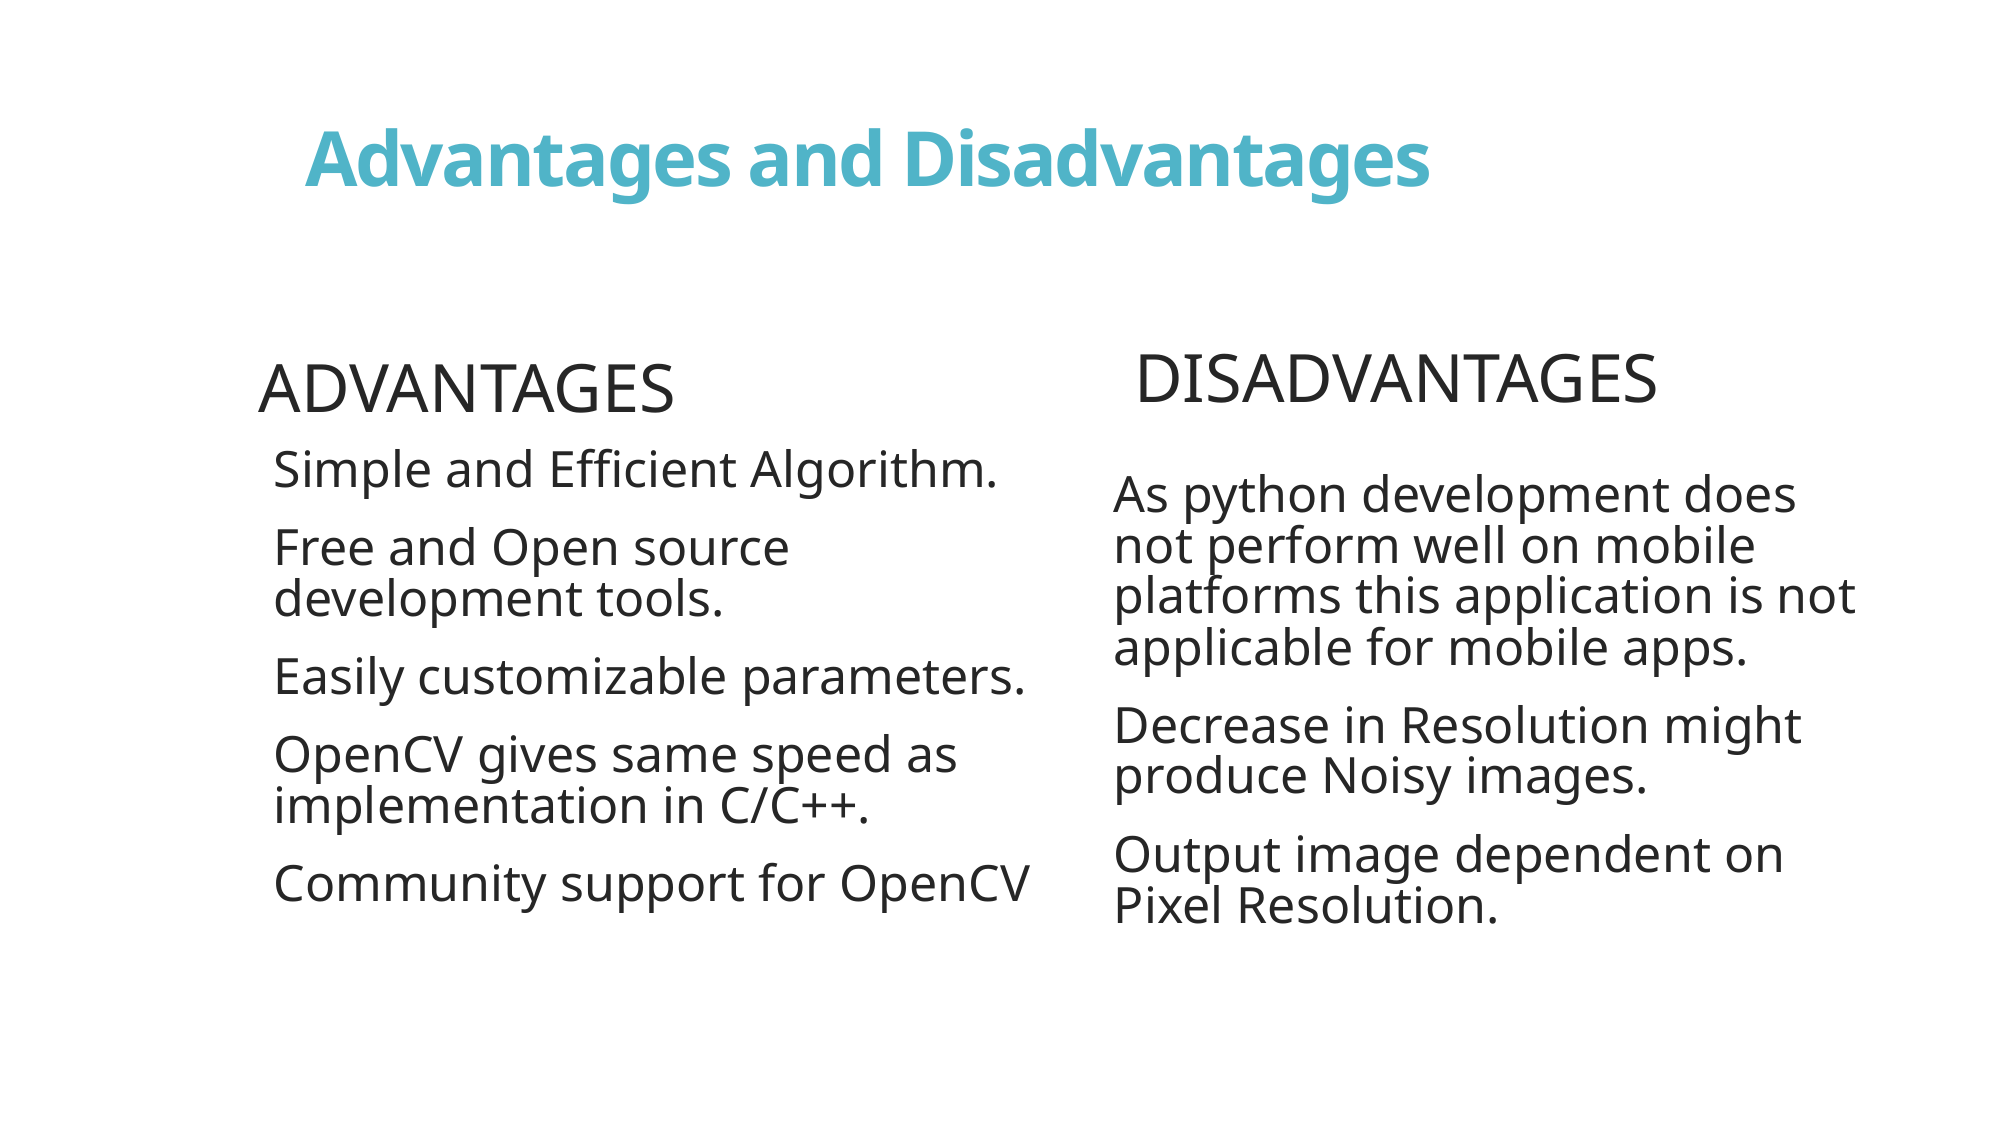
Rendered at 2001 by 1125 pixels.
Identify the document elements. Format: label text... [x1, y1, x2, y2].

list Advantages [243, 345, 1000, 439]
list Disadvantages [1119, 335, 1878, 430]
list Simple and Efficient Algorithm. Free and Open source development tools. Easily customizable parameters. OpenCV gives same speed as implementation in C/C++. Community support for OpenCV [243, 439, 1047, 1039]
title Advantages and Disadvantages [290, 115, 1615, 302]
list As python development does not perform well on mobile platforms this application is not applicable for mobile apps. Decrease in Resolution might produce Noisy images. Output image dependent on Pixel Resolution. [1083, 463, 1887, 1039]
